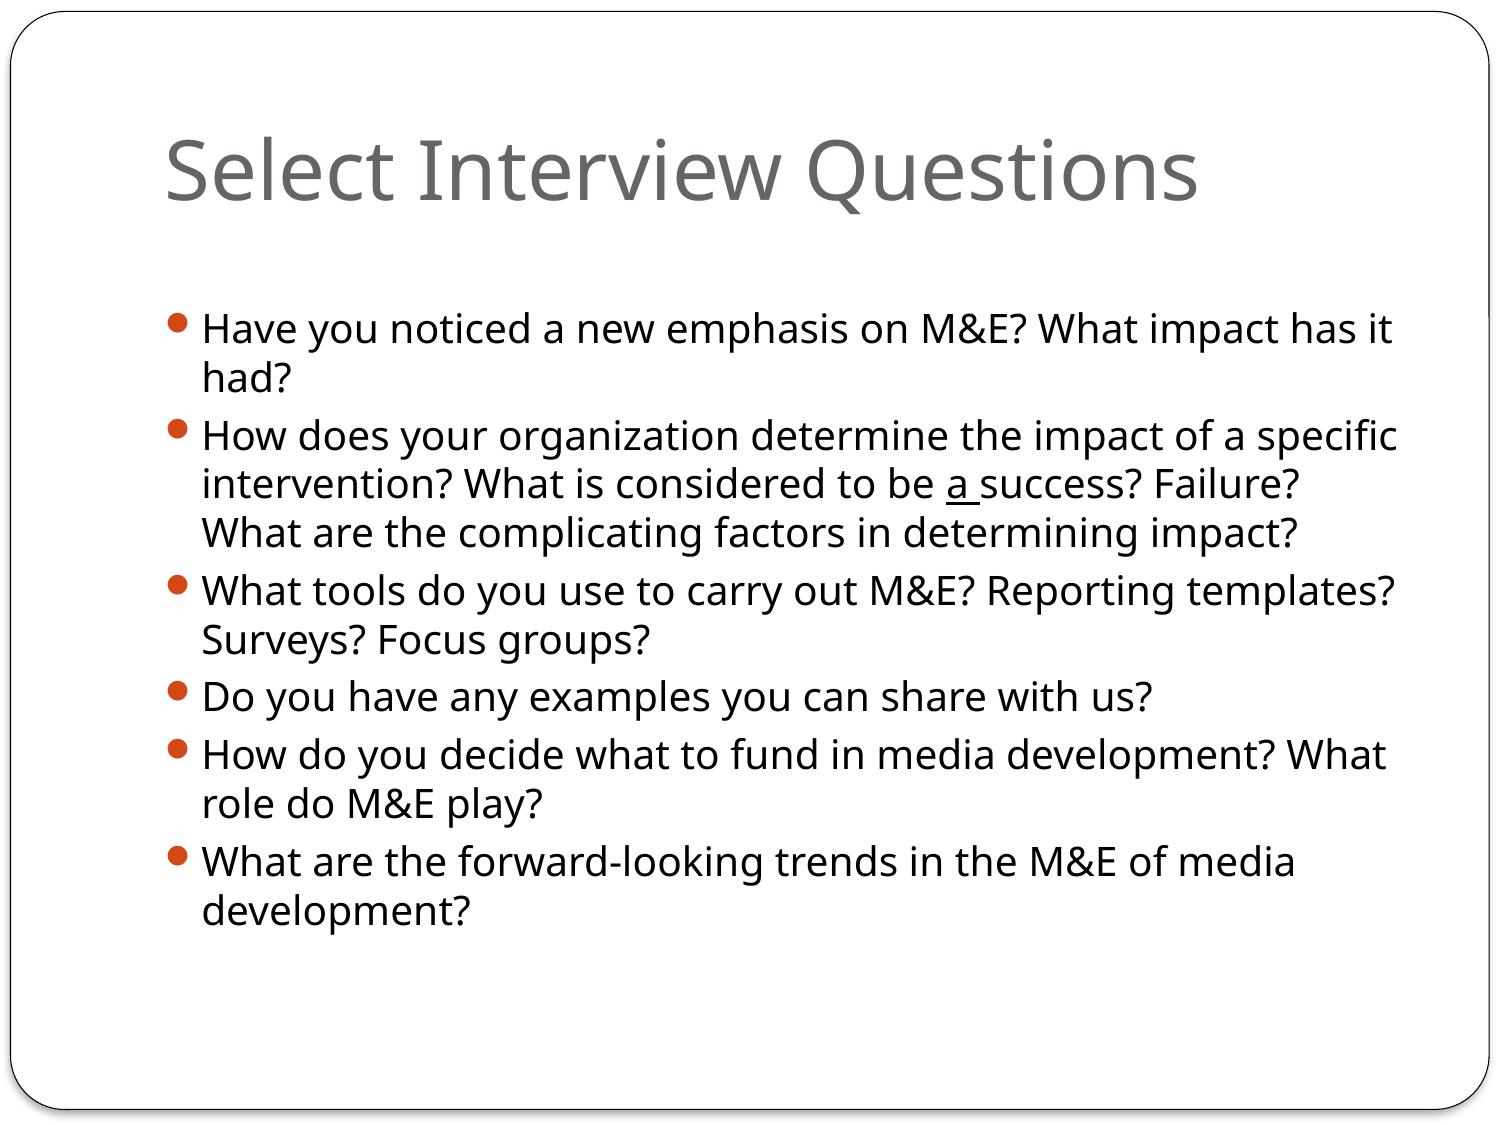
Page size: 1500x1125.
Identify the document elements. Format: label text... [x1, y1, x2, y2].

list Have you noticed a new emphasis on M&E? What impact has it had? How does your organization determine the impact of a specific intervention? What is considered to be a success? Failure? What are the complicating factors in determining impact? What tools do you use to carry out M&E? Reporting templates? Surveys? Focus groups? Do you have any examples you can share with us? How do you decide what to fund in media development? What role do M&E play? What are the forward-looking trends in the M&E of media development? [150, 237, 1425, 988]
title Select Interview Questions [150, 45, 1425, 233]
